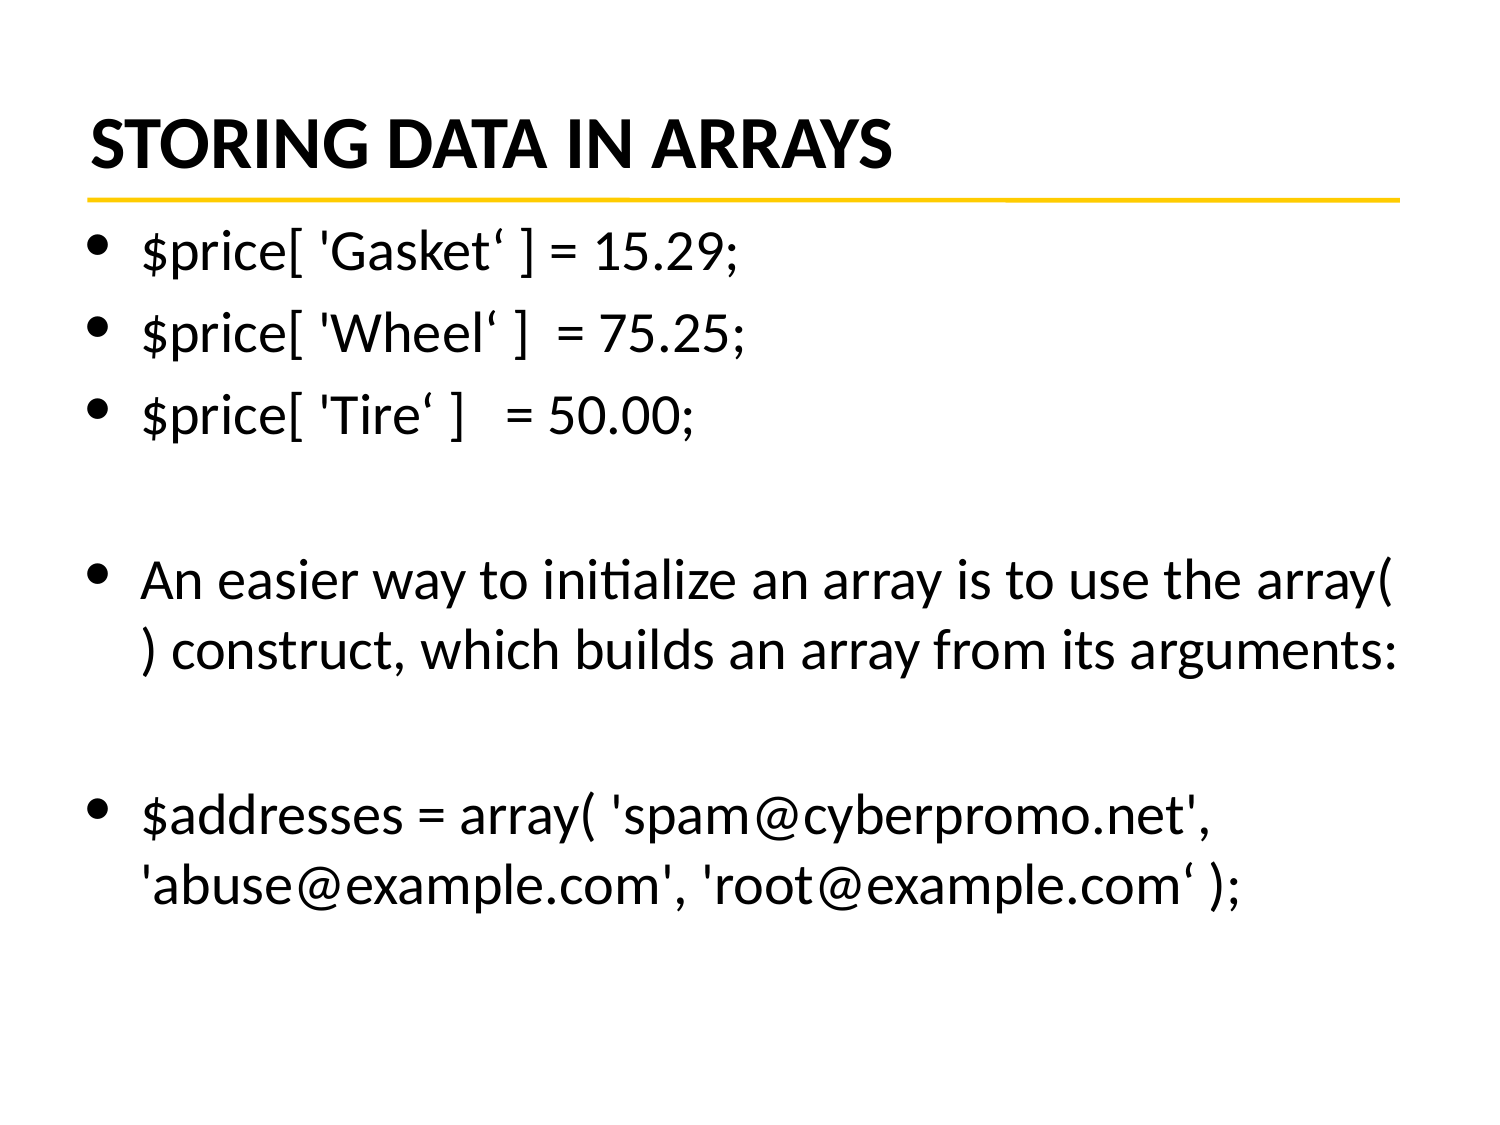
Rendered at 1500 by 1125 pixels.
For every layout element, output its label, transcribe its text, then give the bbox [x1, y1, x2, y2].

list $price[ 'Gasket‘ ] = 15.29; $price[ 'Wheel‘ ] = 75.25; $price[ 'Tire‘ ] = 50.00; An easier way to initialize an array is to use the array( ) construct, which builds an array from its arguments: $addresses = array( 'spam@cyberpromo.net', 'abuse@example.com', 'root@example.com‘ ); [68, 205, 1419, 948]
title STORING DATA IN ARRAYS [75, 45, 1425, 233]
